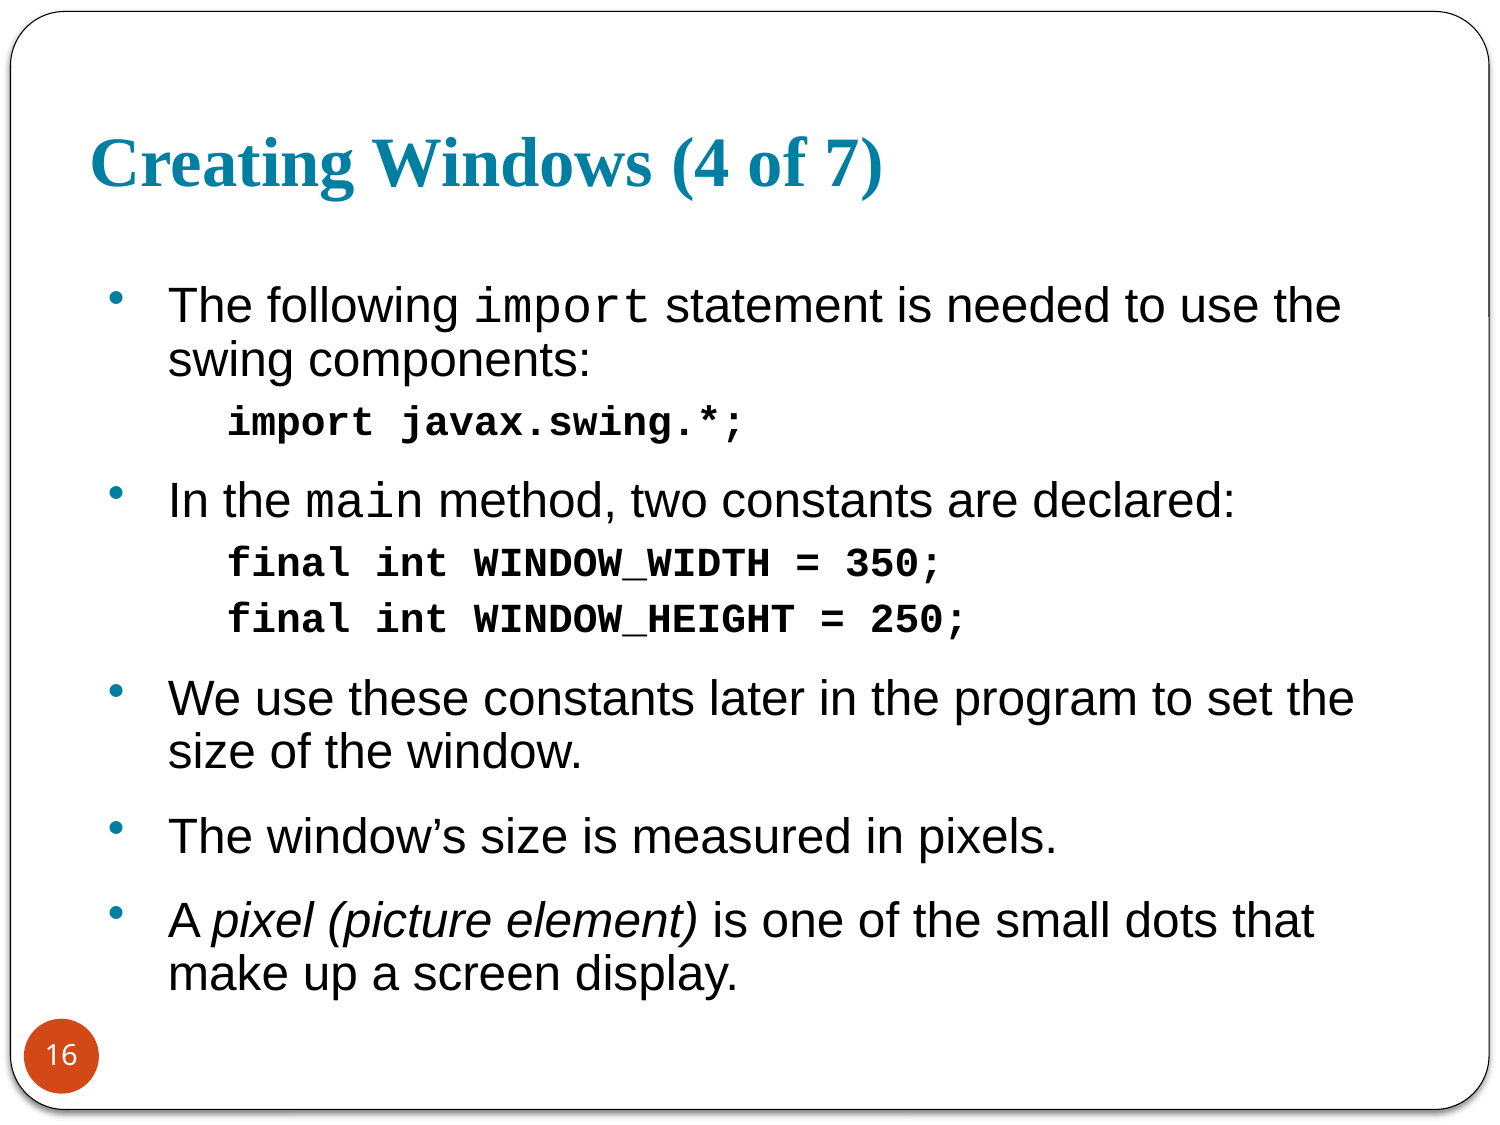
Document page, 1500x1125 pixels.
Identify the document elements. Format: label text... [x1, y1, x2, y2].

slide_number 16 [23, 1018, 99, 1094]
title Creating Windows (4 of 7) [75, 35, 1425, 216]
list The following import statement is needed to use the swing components: import javax.swing.*; In the main method, two constants are declared: final int WINDOW_WIDTH = 350; final int WINDOW_HEIGHT = 250; We use these constants later in the program to set the size of the window. The window’s size is measured in pixels. A pixel (picture element) is one of the small dots that make up a screen display. [76, 272, 1427, 1016]
